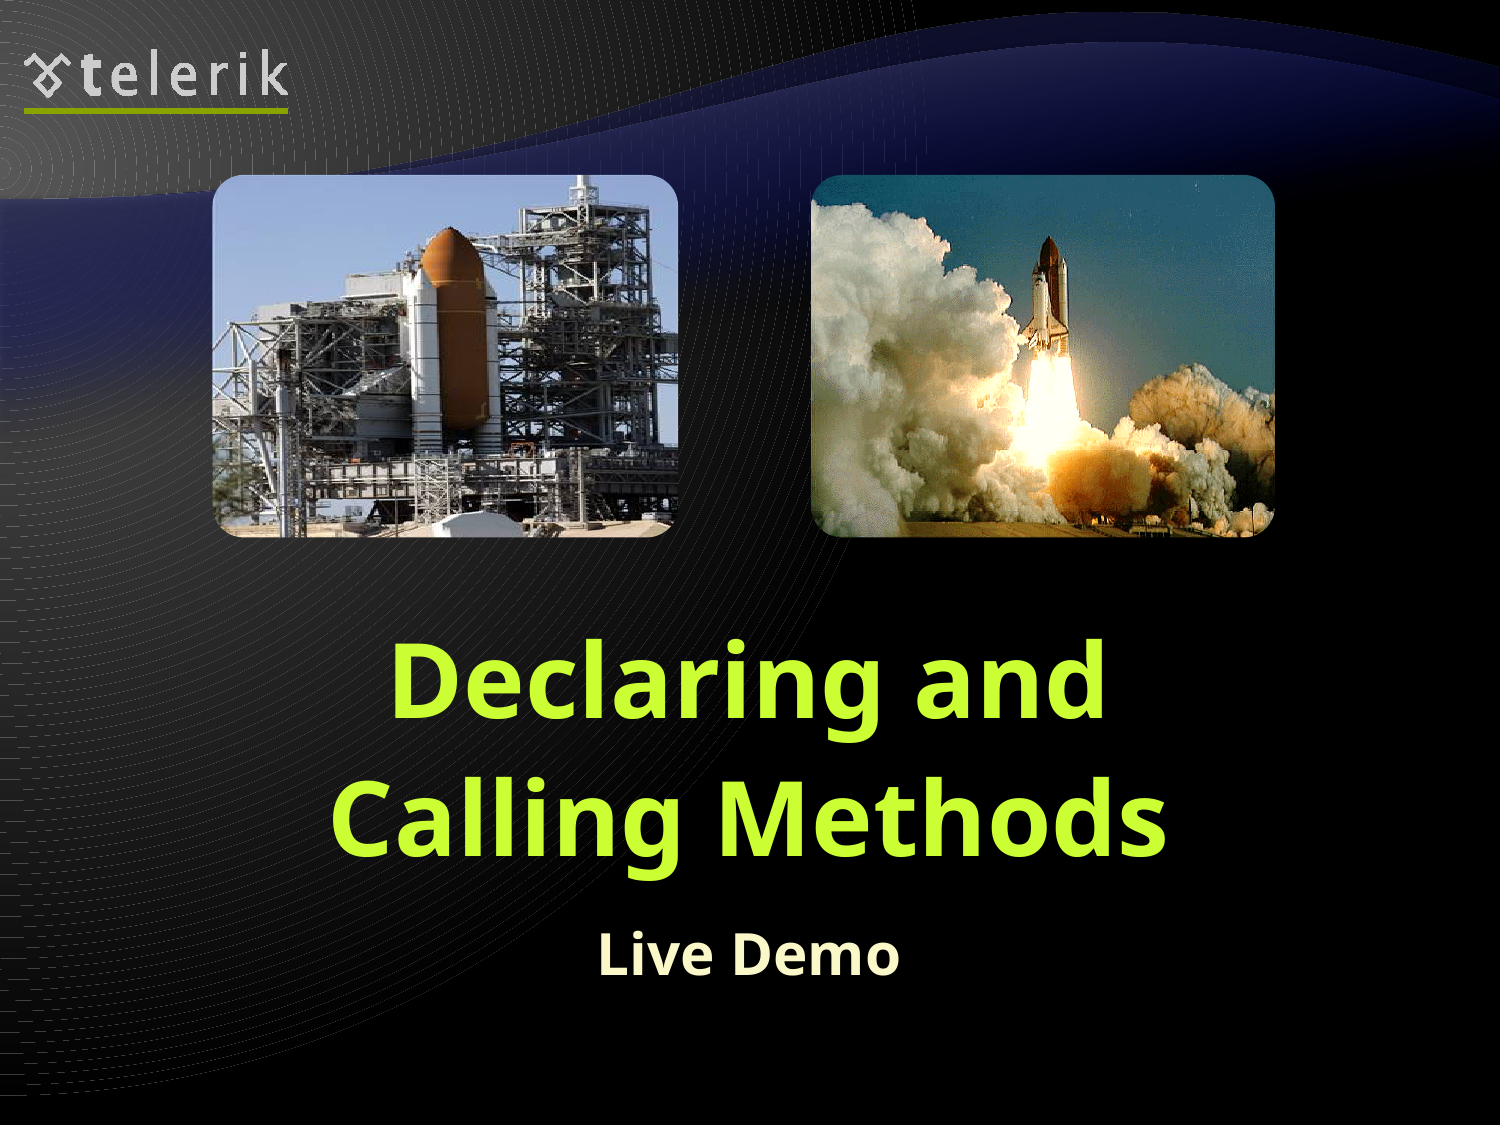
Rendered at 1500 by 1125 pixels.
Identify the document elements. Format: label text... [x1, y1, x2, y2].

picture [212, 174, 679, 538]
picture [810, 174, 1276, 538]
picture [24, 49, 288, 114]
text_box Live Demo [135, 910, 1363, 988]
title Declaring and Calling Methods [312, 637, 1186, 842]
